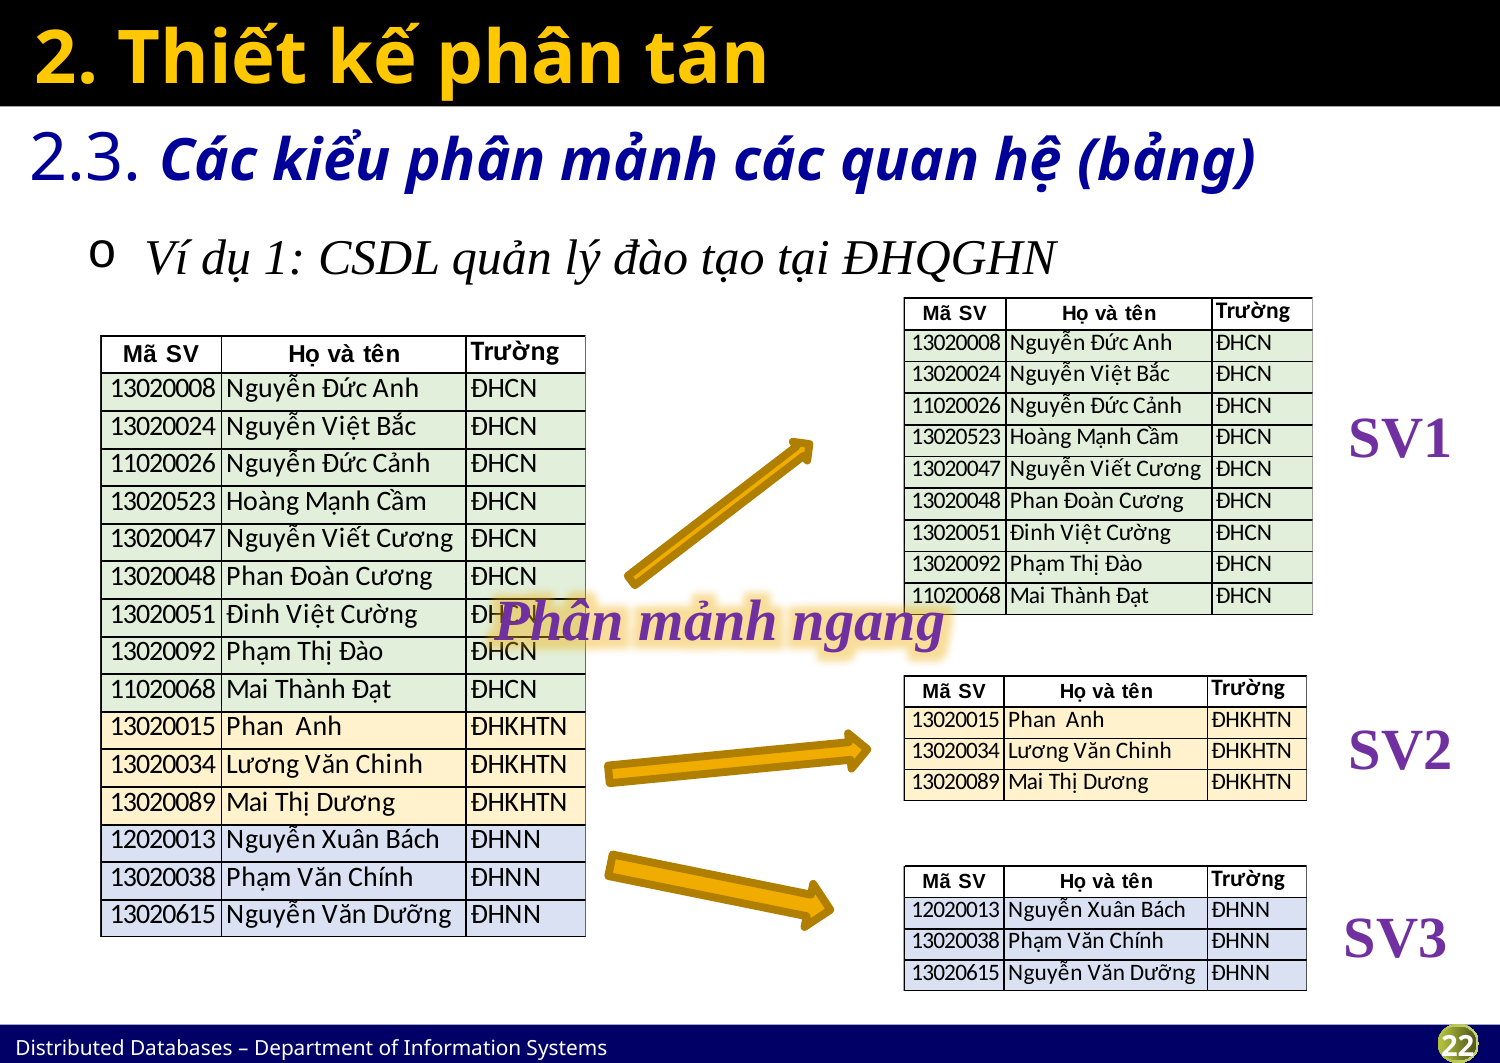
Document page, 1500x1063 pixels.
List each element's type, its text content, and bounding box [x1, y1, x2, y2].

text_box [903, 675, 1309, 802]
text_box [604, 729, 872, 788]
text_box SV2 [1334, 704, 1468, 789]
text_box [903, 297, 1315, 616]
text_box Ví dụ 1: CSDL quản lý đào tạo tại ĐHQGHN [73, 217, 1140, 292]
text_box [604, 850, 835, 931]
text_box [638, 437, 814, 563]
text_box Phân mảnh ngang [593, 574, 961, 660]
title 2. Thiết kế phân tán [19, 1, 1486, 107]
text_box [903, 865, 1309, 993]
text_box SV3 [1329, 891, 1463, 977]
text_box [100, 334, 588, 939]
list 2.3. Các kiểu phân mảnh các quan hệ (bảng) [0, 106, 1447, 225]
text_box SV1 [1334, 391, 1468, 477]
